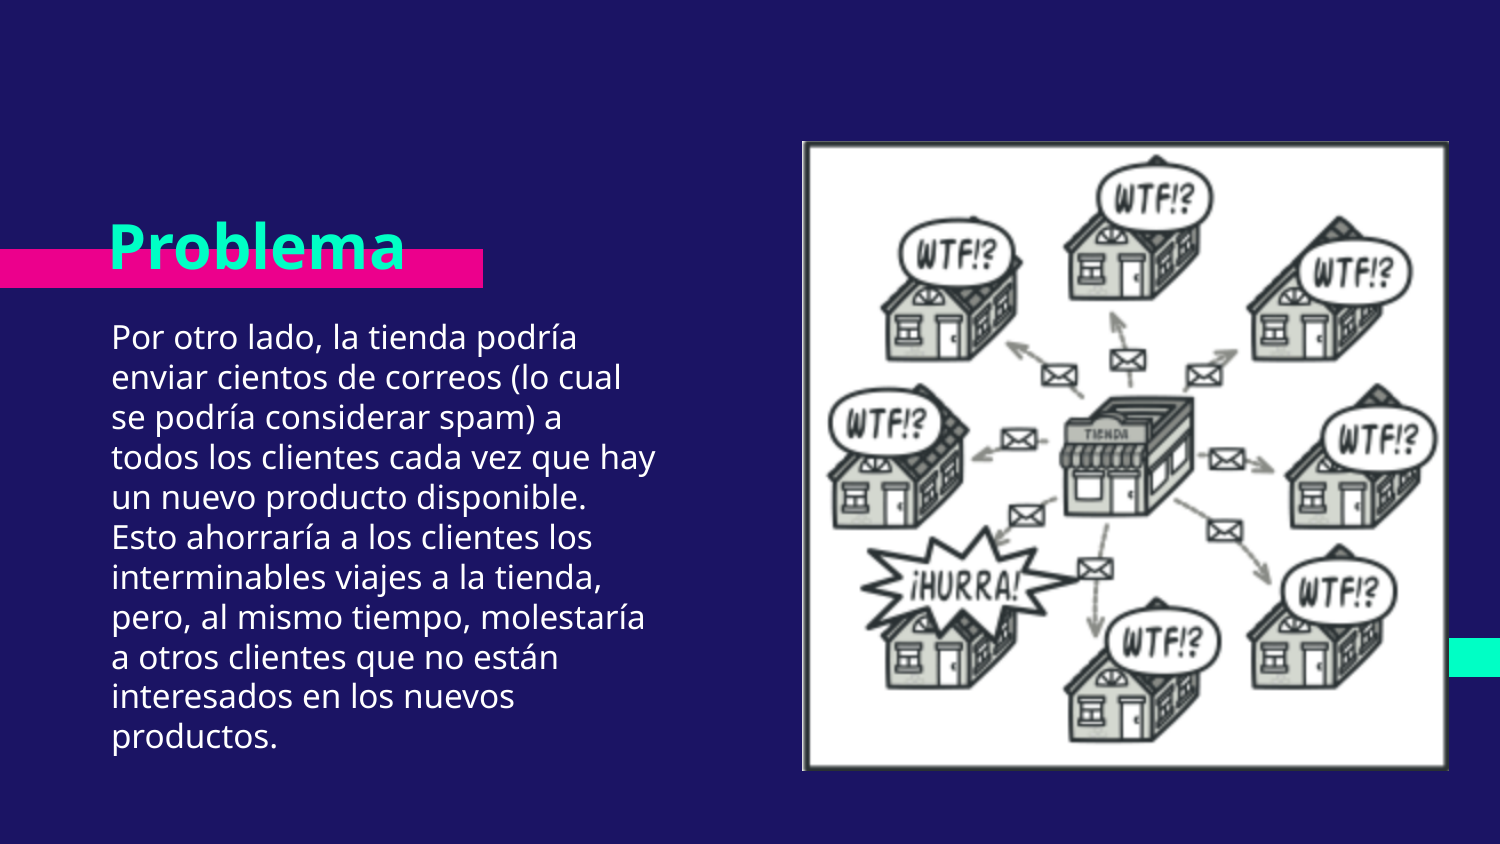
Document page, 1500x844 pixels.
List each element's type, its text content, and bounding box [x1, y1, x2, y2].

picture [802, 141, 1449, 771]
text_box [1452, 637, 1500, 678]
title Problema [92, 191, 677, 302]
list Por otro lado, la tienda podría enviar cientos de correos (lo cual se podría considerar spam) a todos los clientes cada vez que hay un nuevo producto disponible. Esto ahorraría a los clientes los interminables viajes a la tienda, pero, al mismo tiempo, molestaría a otros clientes que no están interesados en los nuevos productos. [95, 302, 673, 800]
